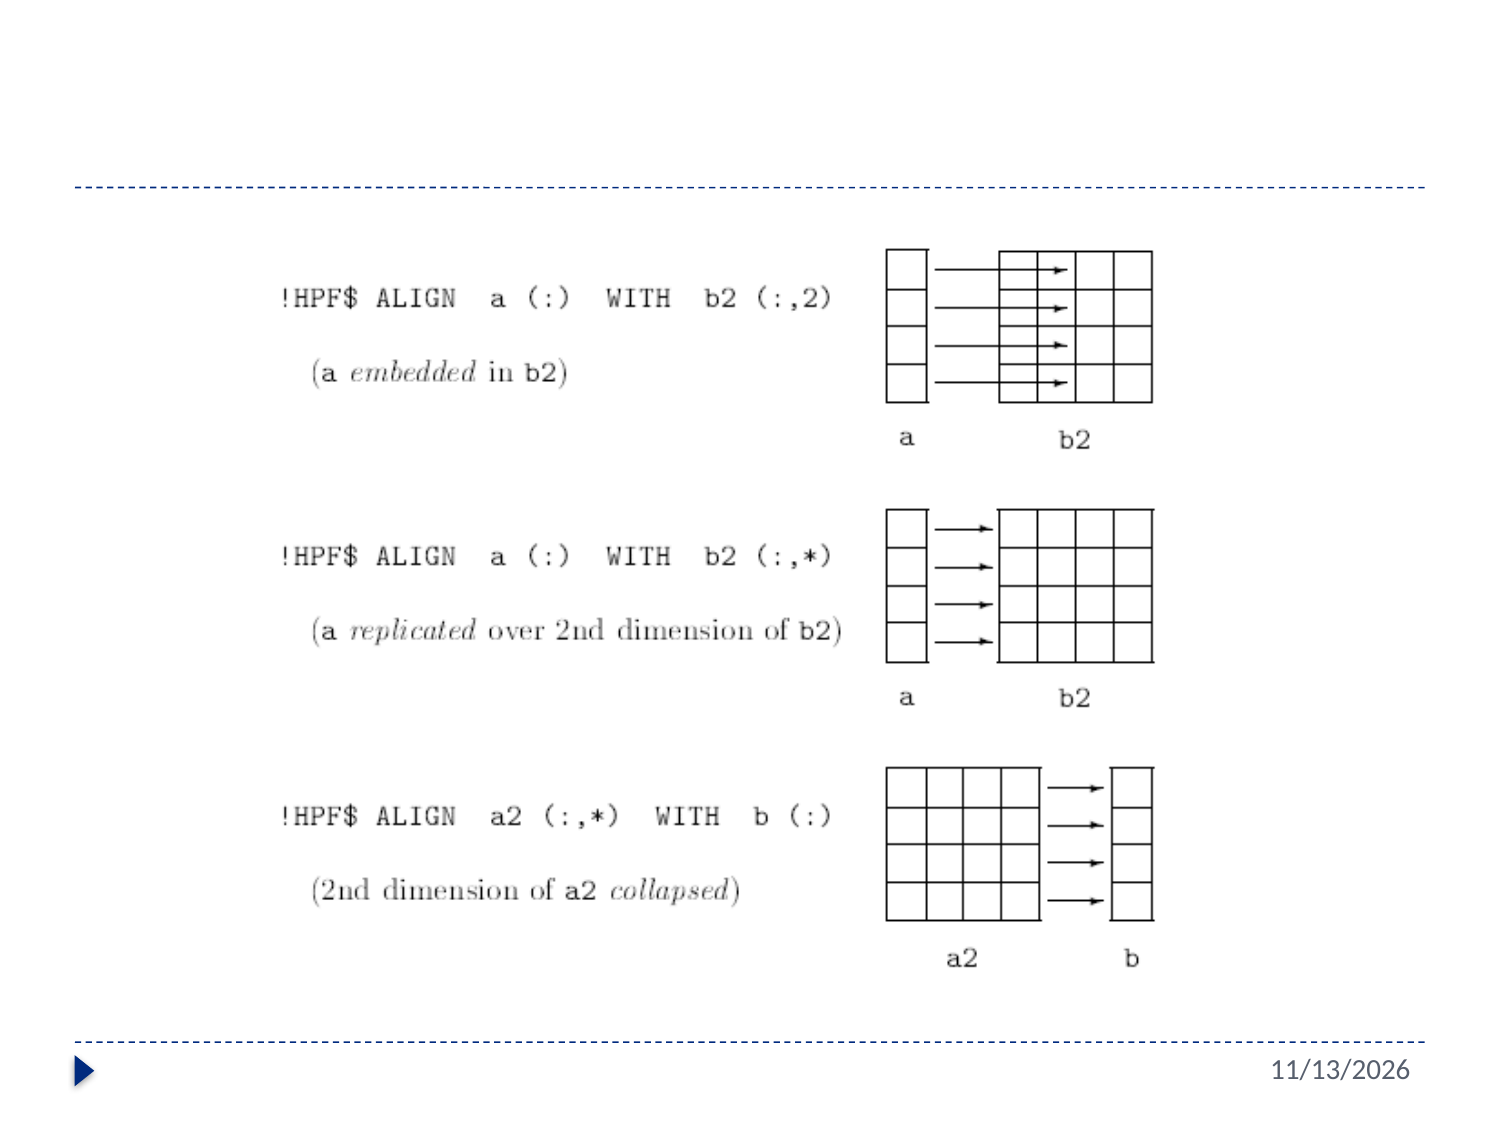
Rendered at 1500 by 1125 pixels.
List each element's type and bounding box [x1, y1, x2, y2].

picture [232, 231, 1276, 1001]
slide_number [1050, 1042, 1426, 1103]
